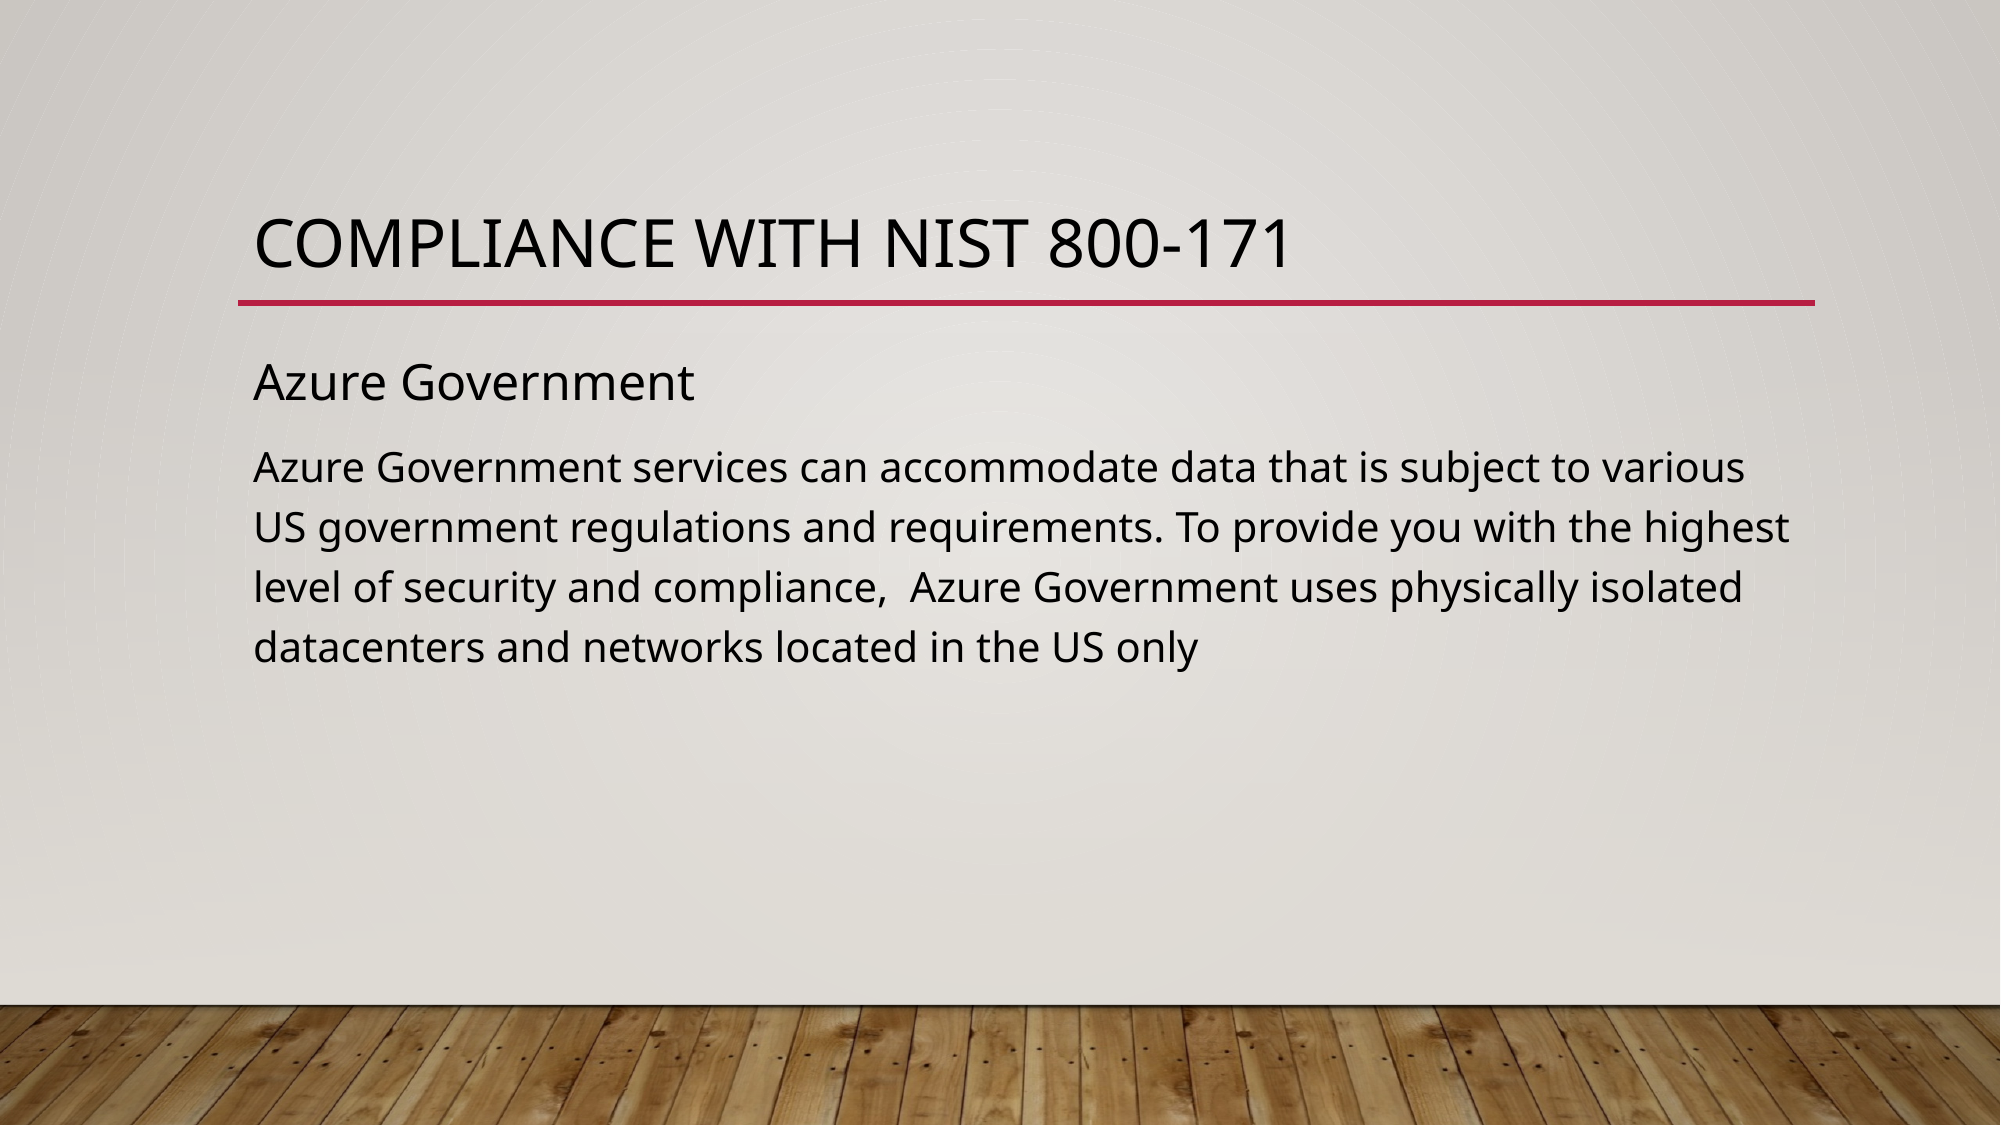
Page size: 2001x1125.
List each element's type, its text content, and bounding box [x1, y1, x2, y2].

picture [0, 1005, 2000, 1125]
title Compliance with NIST 800-171 [238, 202, 1814, 305]
list Azure Government Azure Government services can accommodate data that is subject to various US government regulations and requirements. To provide you with the highest level of security and compliance, Azure Government uses physically isolated datacenters and networks located in the US only [238, 330, 1814, 897]
